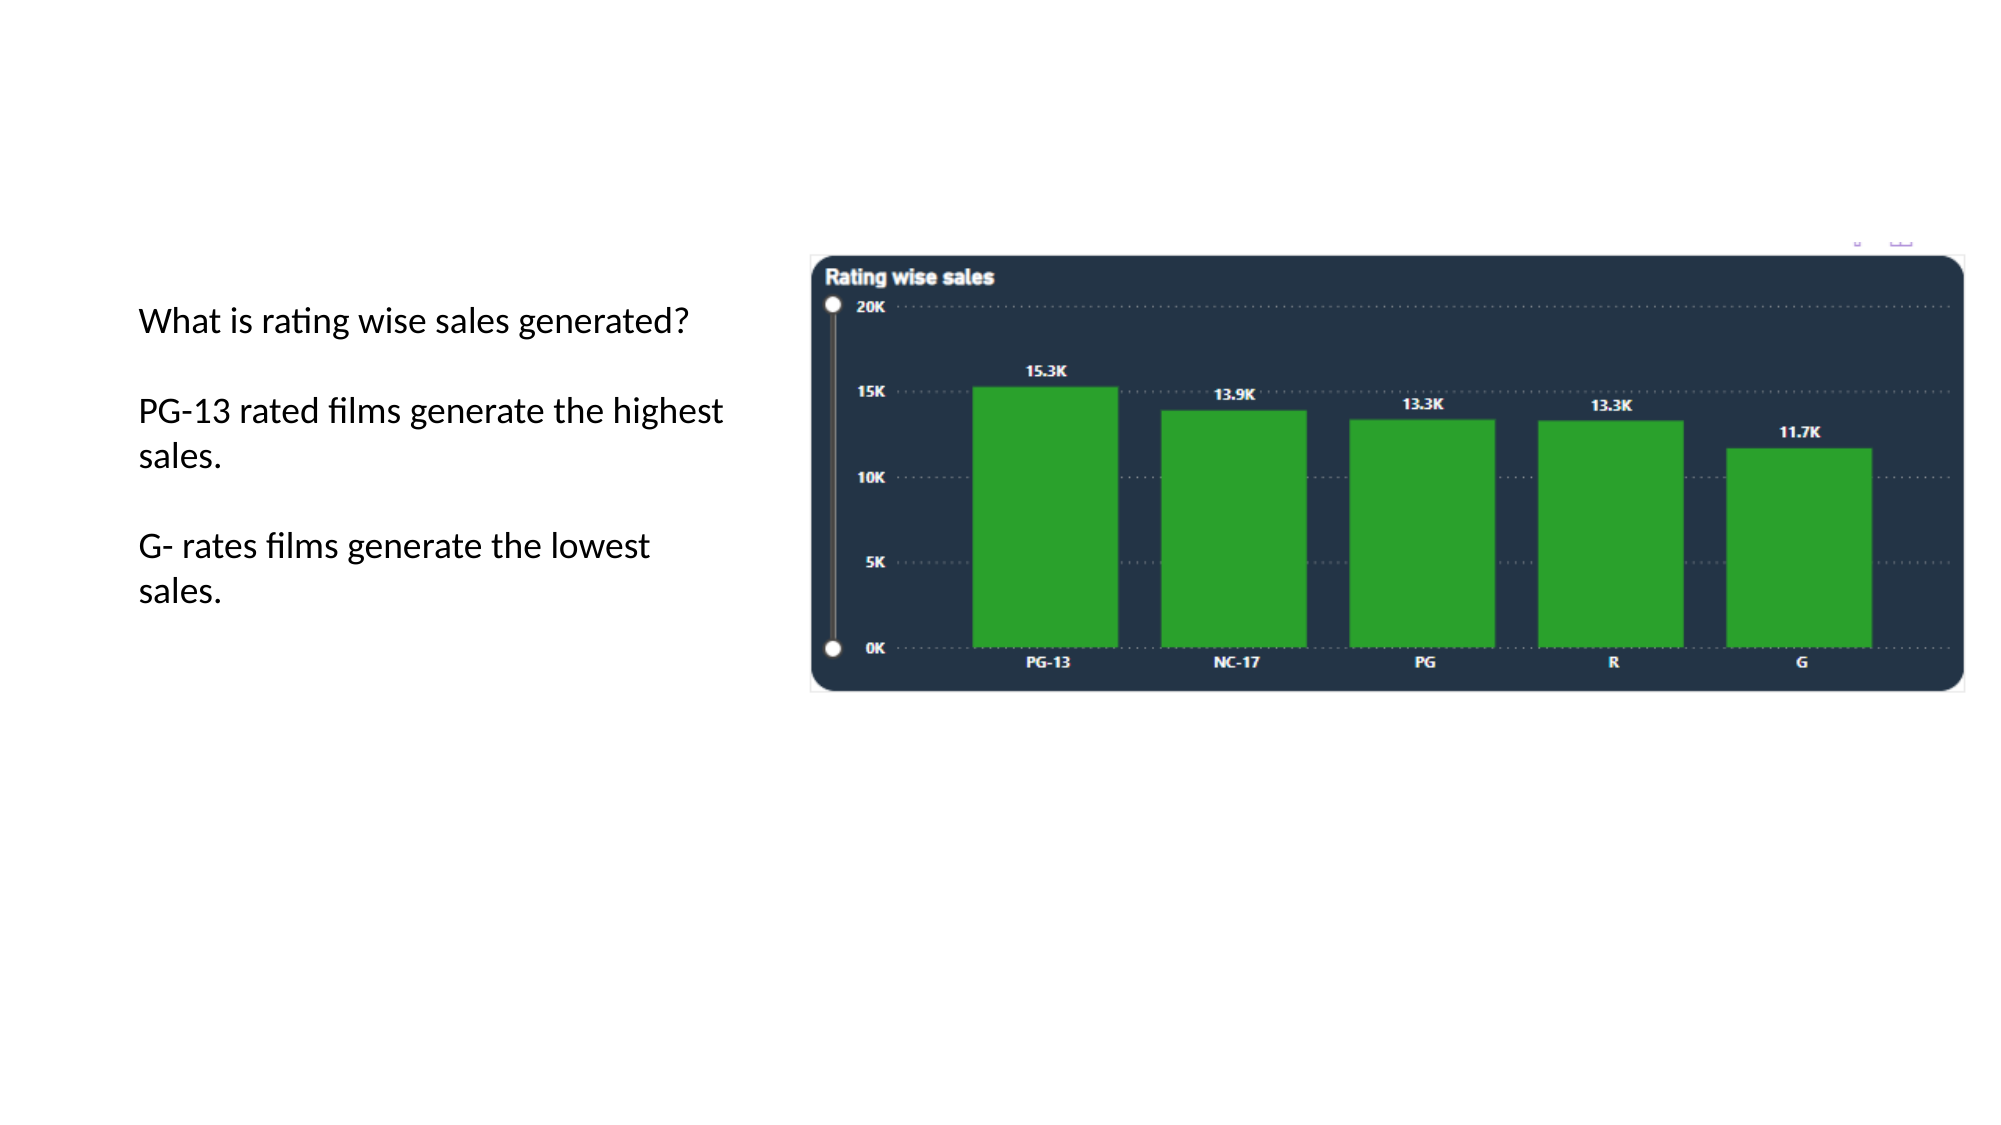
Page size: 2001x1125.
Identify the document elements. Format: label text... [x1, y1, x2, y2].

text_box What is rating wise sales generated? PG-13 rated films generate the highest sales. G- rates films generate the lowest sales. [123, 288, 750, 619]
picture [796, 242, 1975, 707]
